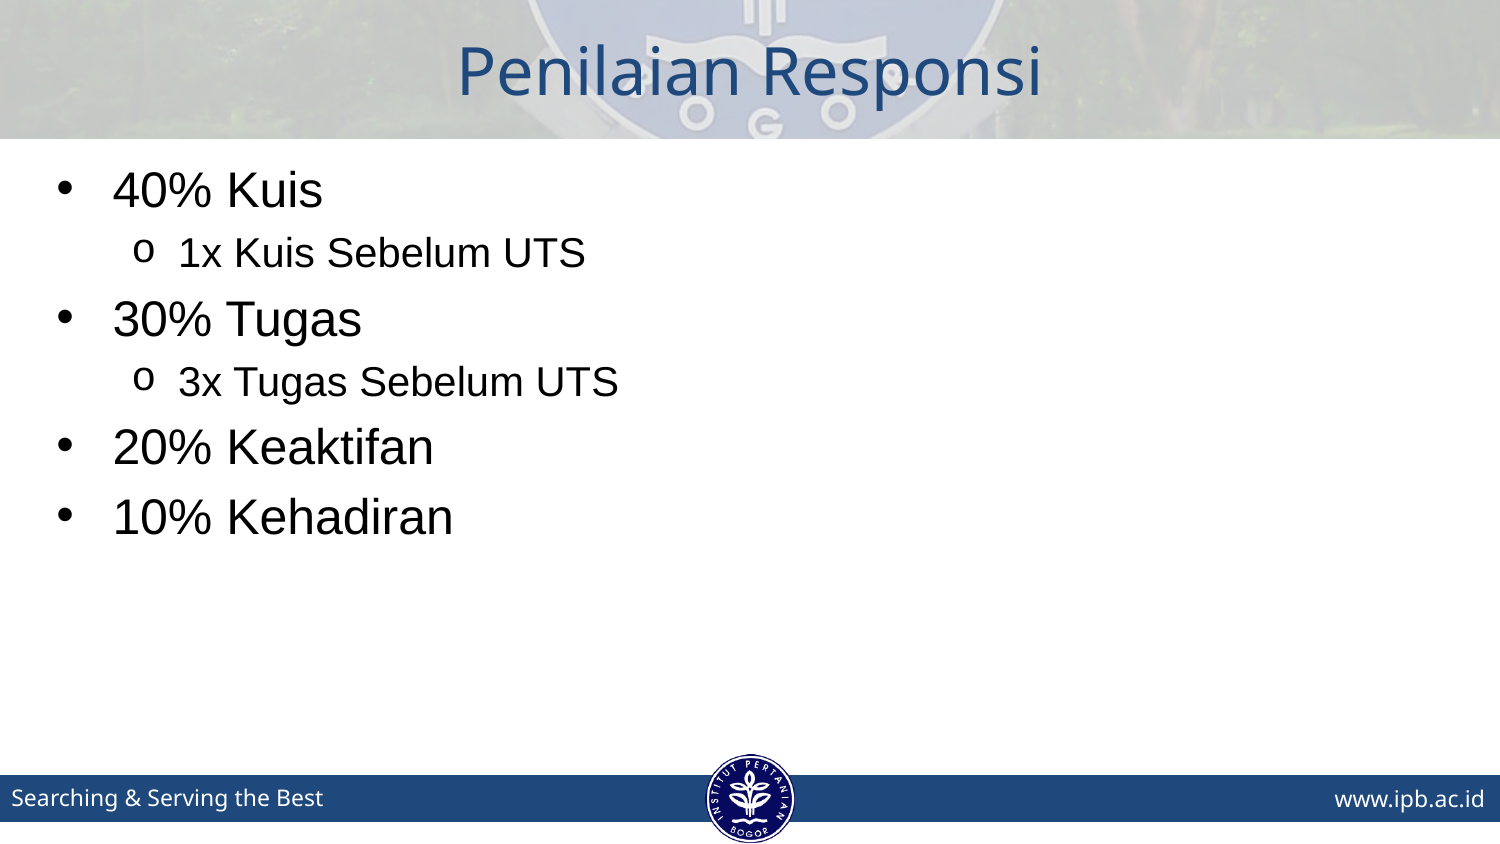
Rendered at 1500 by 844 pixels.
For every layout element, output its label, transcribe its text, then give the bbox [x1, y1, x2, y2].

list 40% Kuis 1x Kuis Sebelum UTS 30% Tugas 3x Tugas Sebelum UTS 20% Keaktifan 10% Kehadiran [41, 150, 1459, 741]
text_box [799, 775, 1500, 822]
picture [705, 753, 795, 843]
text_box www.ipb.ac.id [1319, 777, 1500, 820]
text_box Searching & Serving the Best [0, 775, 339, 819]
text_box [0, 775, 700, 822]
title Penilaian Responsi [0, 0, 1500, 139]
